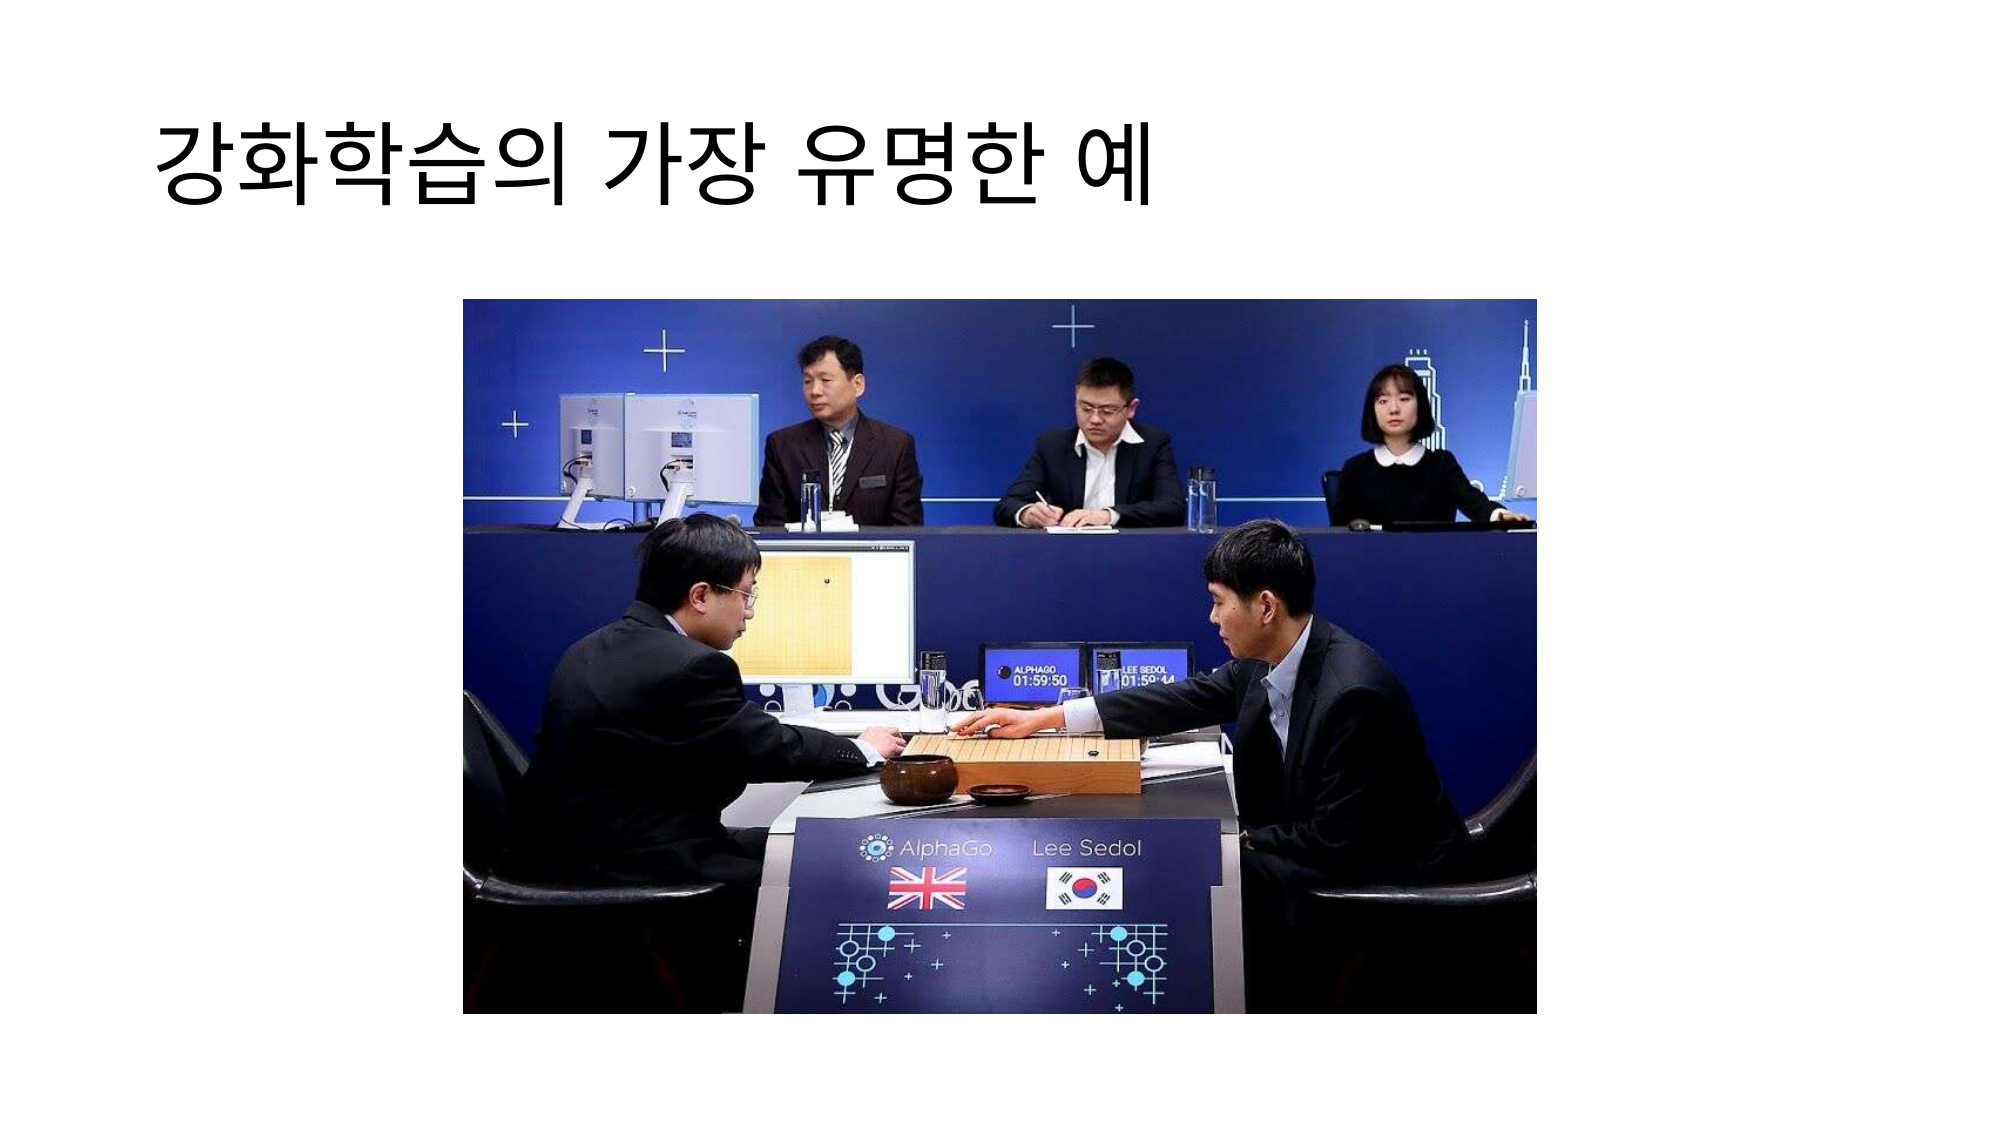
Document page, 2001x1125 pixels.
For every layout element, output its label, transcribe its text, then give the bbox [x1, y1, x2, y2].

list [463, 299, 1537, 1014]
title 강화학습의 가장 유명한 예 [137, 59, 1863, 278]
